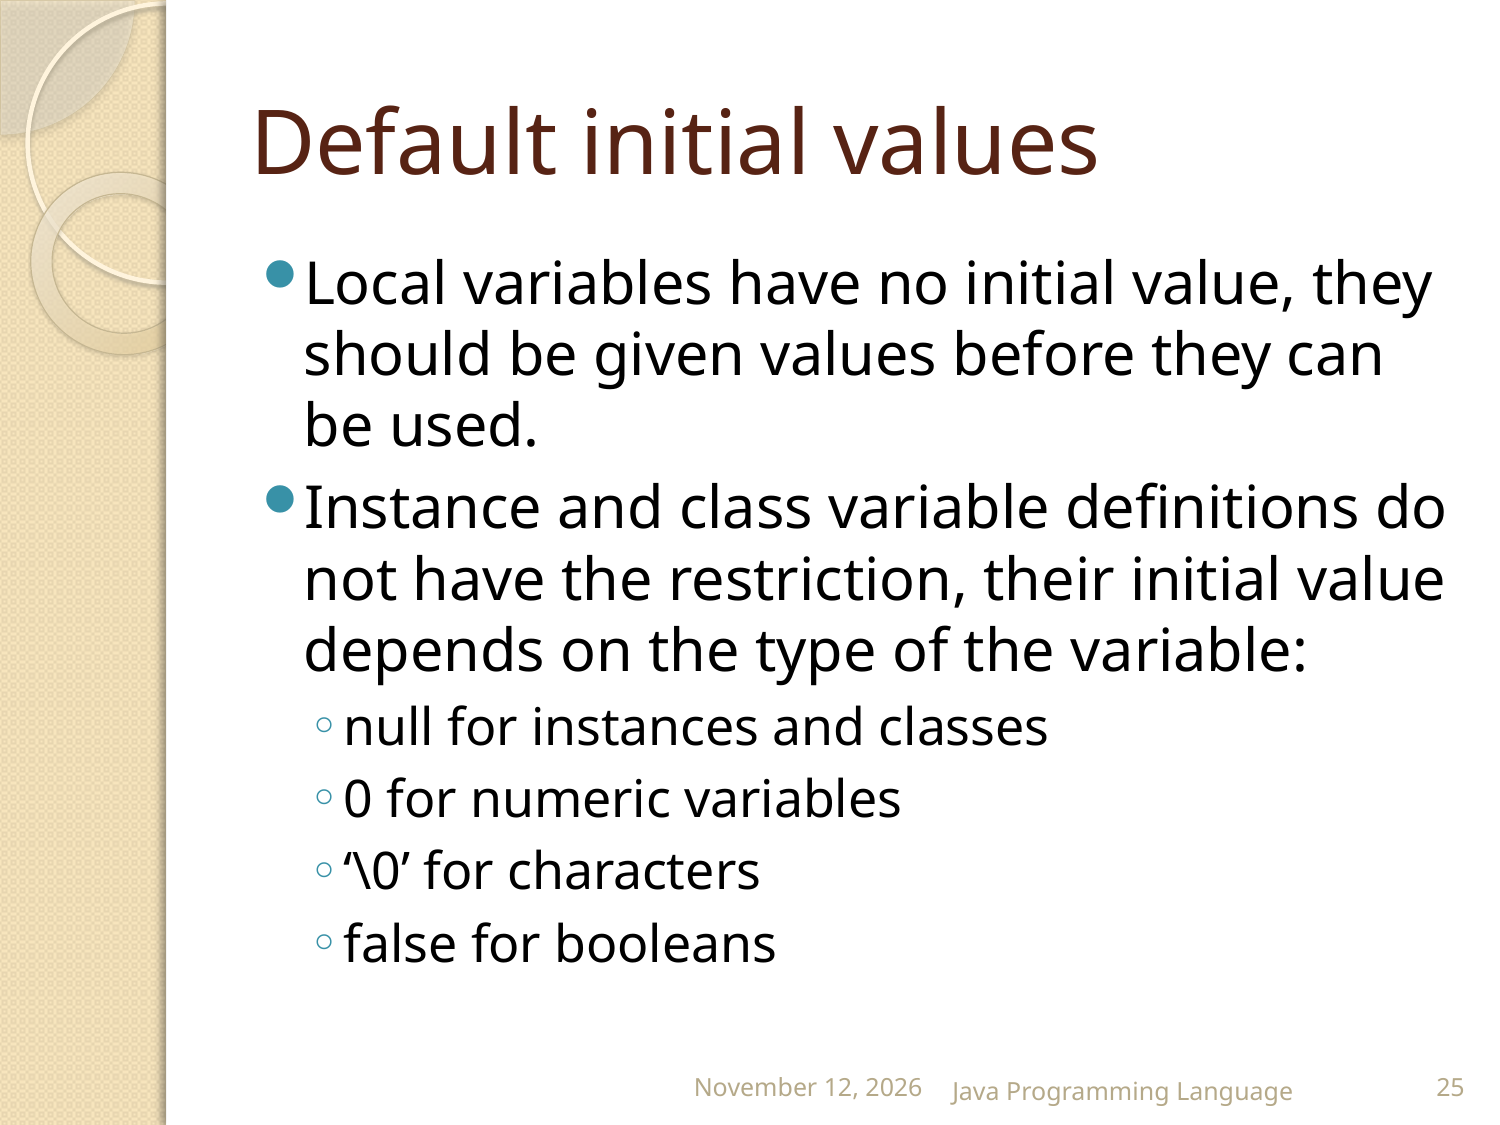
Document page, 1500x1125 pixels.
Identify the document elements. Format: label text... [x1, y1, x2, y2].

list Local variables have no initial value, they should be given values before they can be used. Instance and class variable definitions do not have the restriction, their initial value depends on the type of the variable: null for instances and classes 0 for numeric variables ‘\0’ for characters false for booleans [235, 237, 1466, 1025]
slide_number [587, 1034, 937, 1113]
footer Java Programming Language [937, 1034, 1413, 1113]
title Default initial values [235, 45, 1466, 233]
slide_number 25 [1413, 1034, 1488, 1113]
